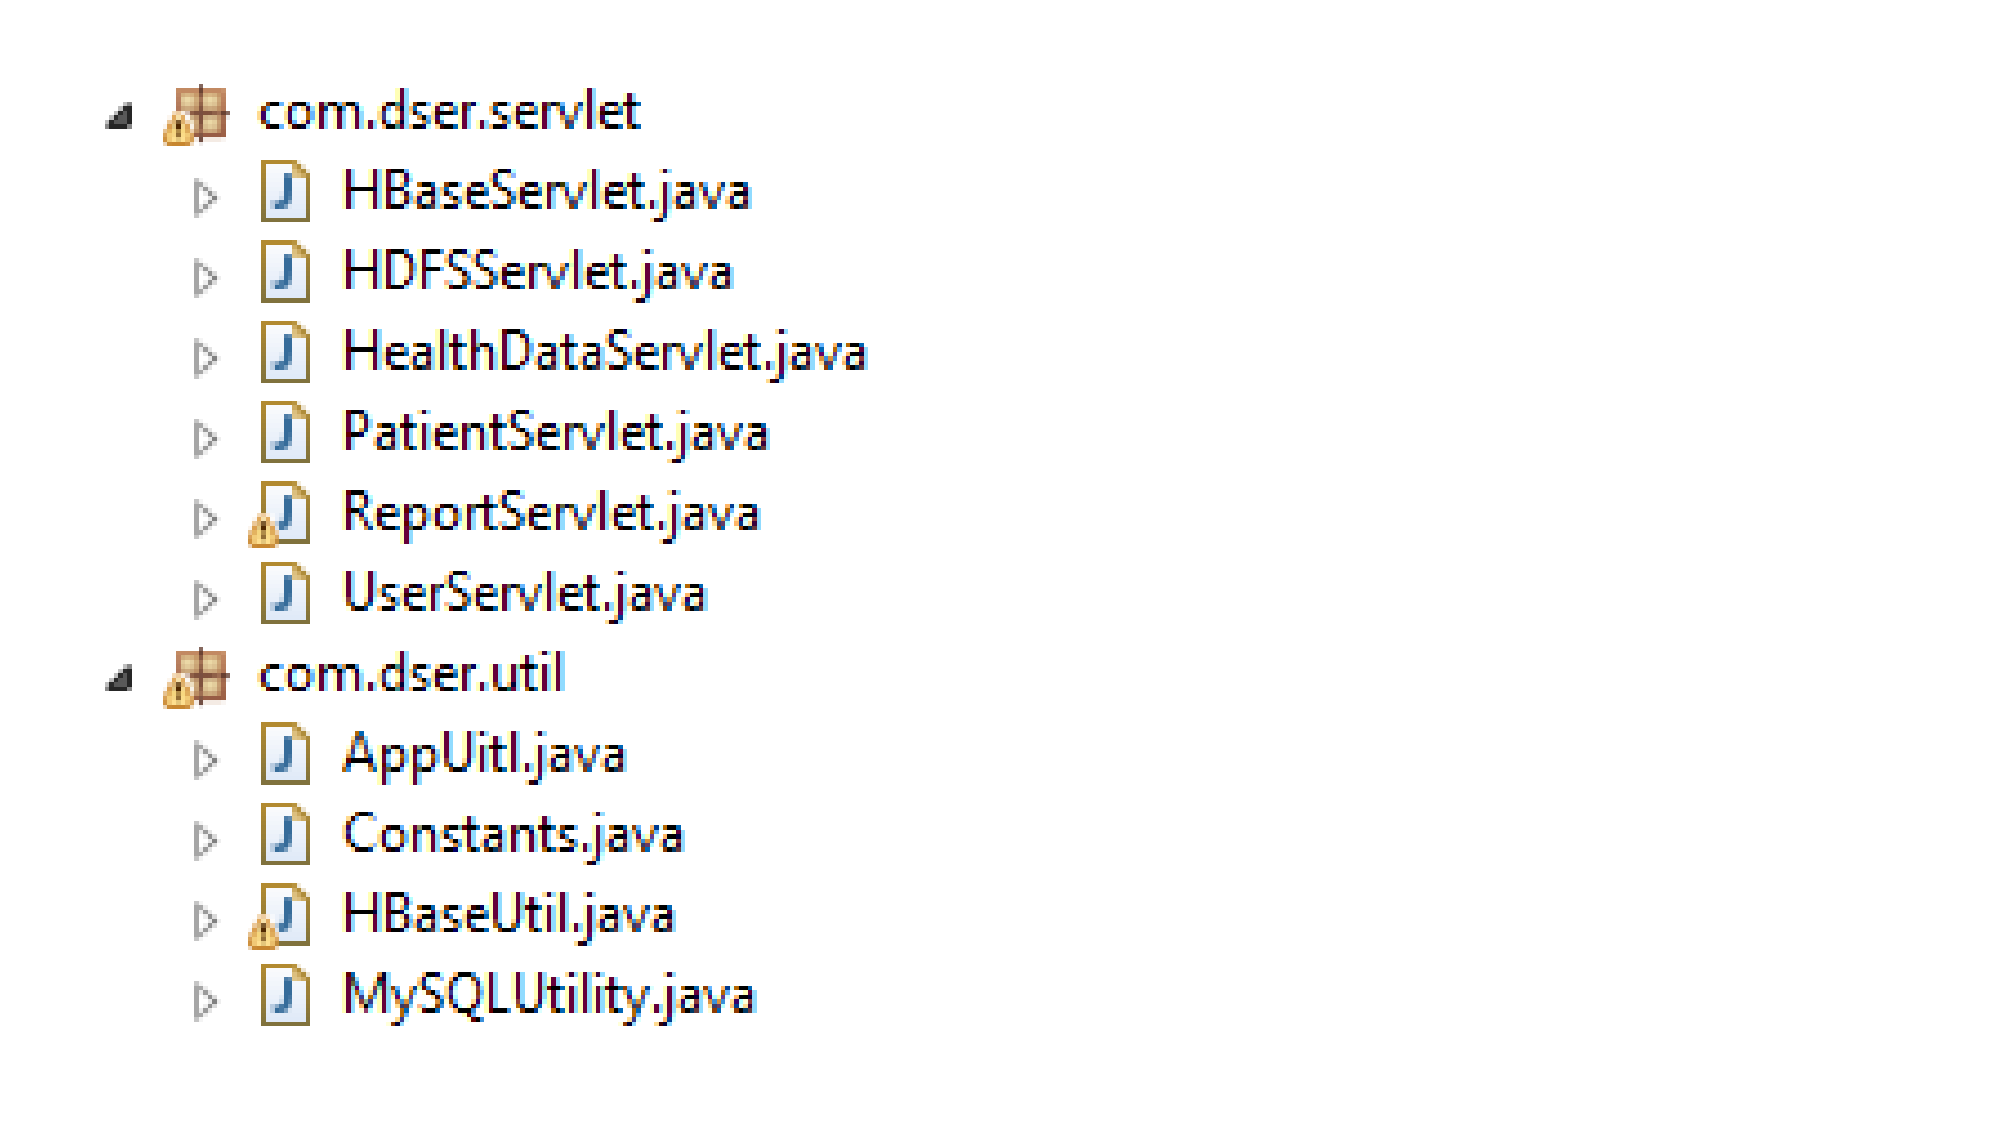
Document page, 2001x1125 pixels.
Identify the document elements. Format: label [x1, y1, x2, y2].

picture [43, 71, 909, 1031]
